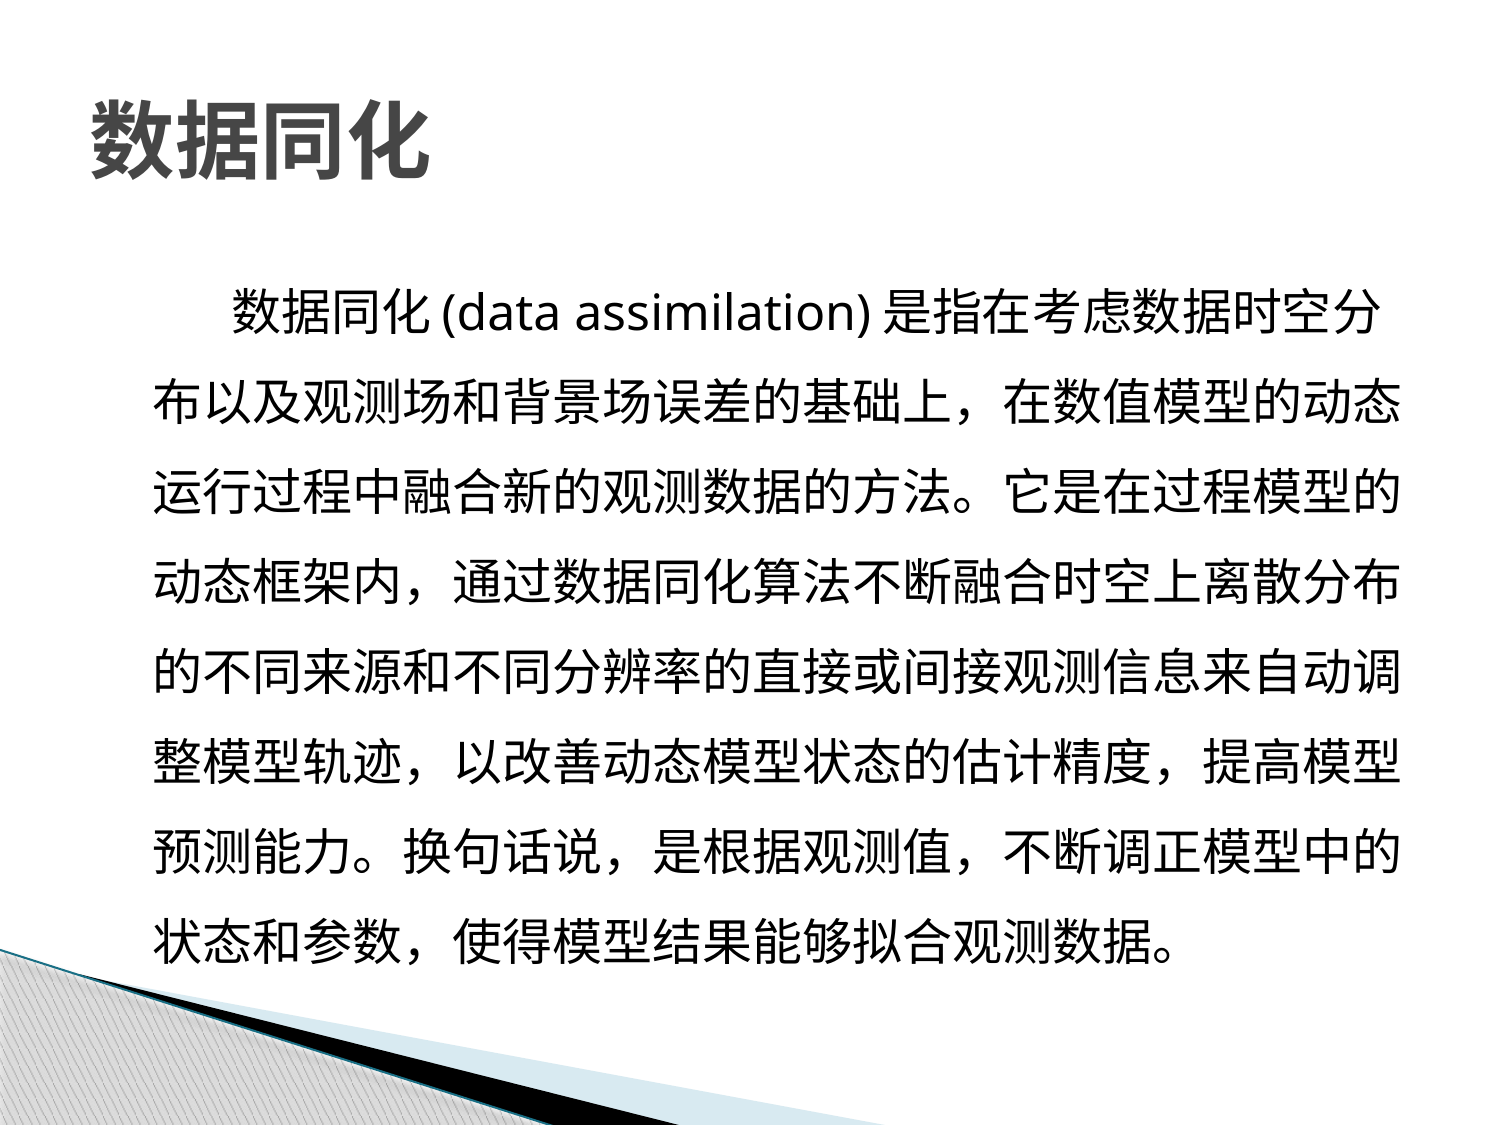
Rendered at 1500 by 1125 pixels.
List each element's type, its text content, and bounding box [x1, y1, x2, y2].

title 数据同化 [75, 45, 1425, 233]
list 数据同化(data assimilation)是指在考虑数据时空分布以及观测场和背景场误差的基础上，在数值模型的动态运行过程中融合新的观测数据的方法。它是在过程模型的动态框架内，通过数据同化算法不断融合时空上离散分布的不同来源和不同分辨率的直接或间接观测信息来自动调整模型轨迹，以改善动态模型状态的估计精度，提高模型预测能力。换句话说，是根据观测值，不断调正模型中的状态和参数，使得模型结果能够拟合观测数据。 [75, 243, 1425, 986]
